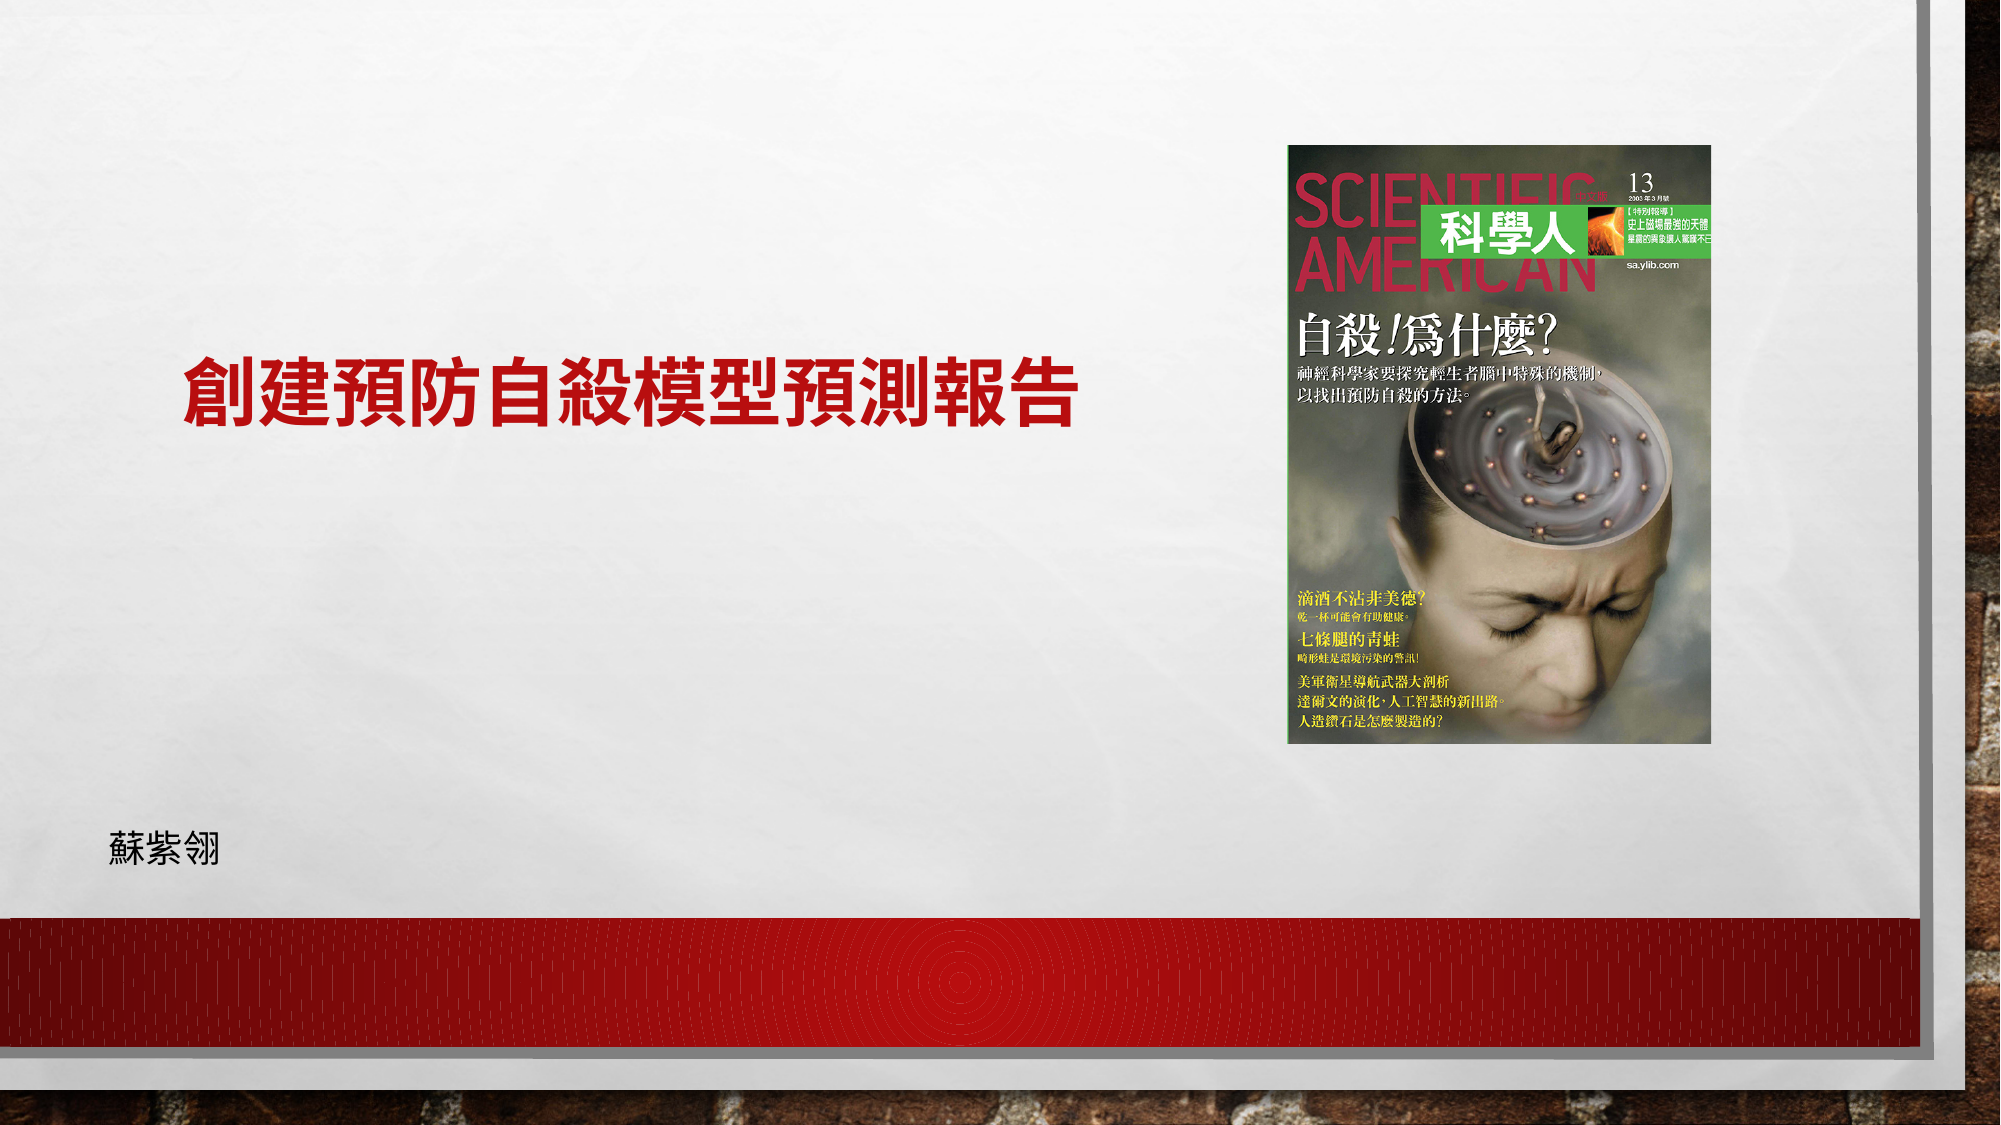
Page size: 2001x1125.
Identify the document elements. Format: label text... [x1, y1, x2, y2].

picture [1286, 145, 1712, 744]
title 創建預防自殺模型預測報告 [112, 112, 1154, 445]
picture [0, 0, 2000, 1125]
list 蘇紫翎 [93, 808, 1135, 1064]
